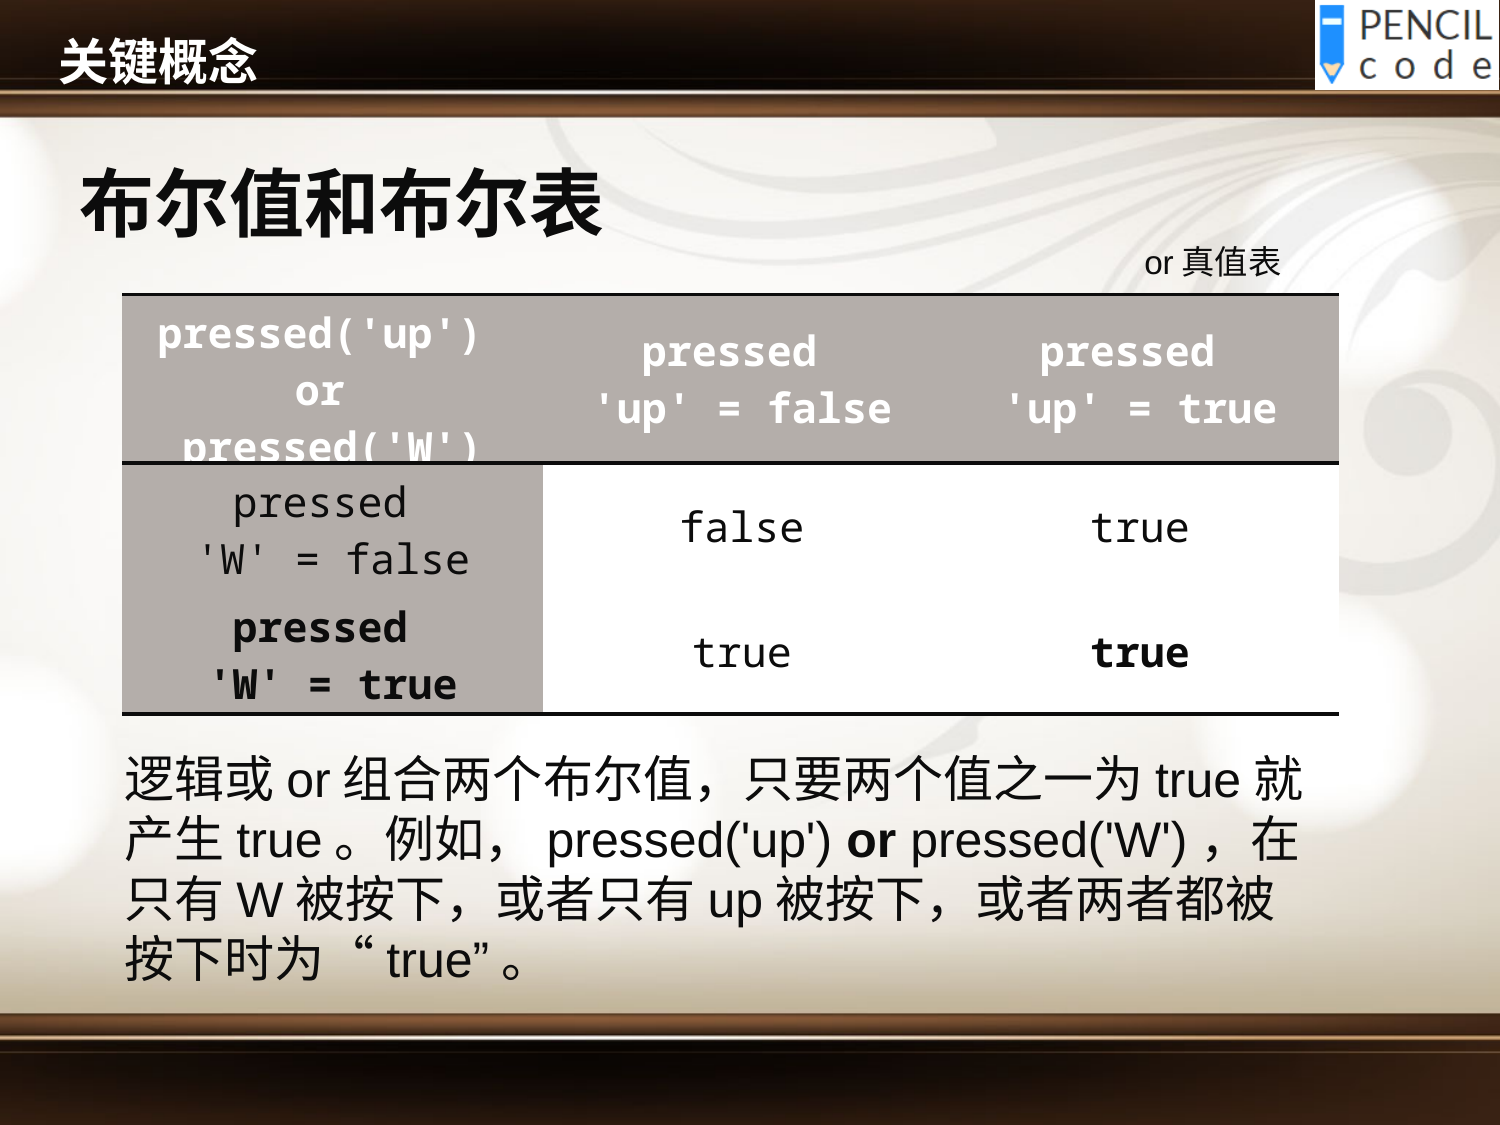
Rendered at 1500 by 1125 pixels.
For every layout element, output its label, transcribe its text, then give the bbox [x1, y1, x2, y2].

text_box 布尔值和布尔表 [64, 148, 1334, 254]
table_header pressed('up') or pressed('W') [122, 296, 543, 461]
text_box or真值表 [1035, 233, 1391, 289]
table_cell true [941, 465, 1339, 589]
table_cell true [941, 589, 1339, 712]
picture [0, 0, 1500, 1125]
table_header pressed 'up' = false [543, 296, 941, 461]
text_box 逻辑或or组合两个布尔值，只要两个值之一为true就产生true。例如，pressed('up') or pressed('W')，在只有W被按下，或者只有up被按下，或者两者都被按下时为“true”。 [109, 739, 1337, 995]
table_cell pressed 'W' = true [122, 589, 543, 712]
table_cell pressed 'W' = false [122, 465, 543, 589]
table_cell true [543, 589, 941, 712]
table_header pressed 'up' = true [941, 296, 1339, 461]
table_cell false [543, 465, 941, 589]
title 关键概念 [43, 6, 1249, 115]
